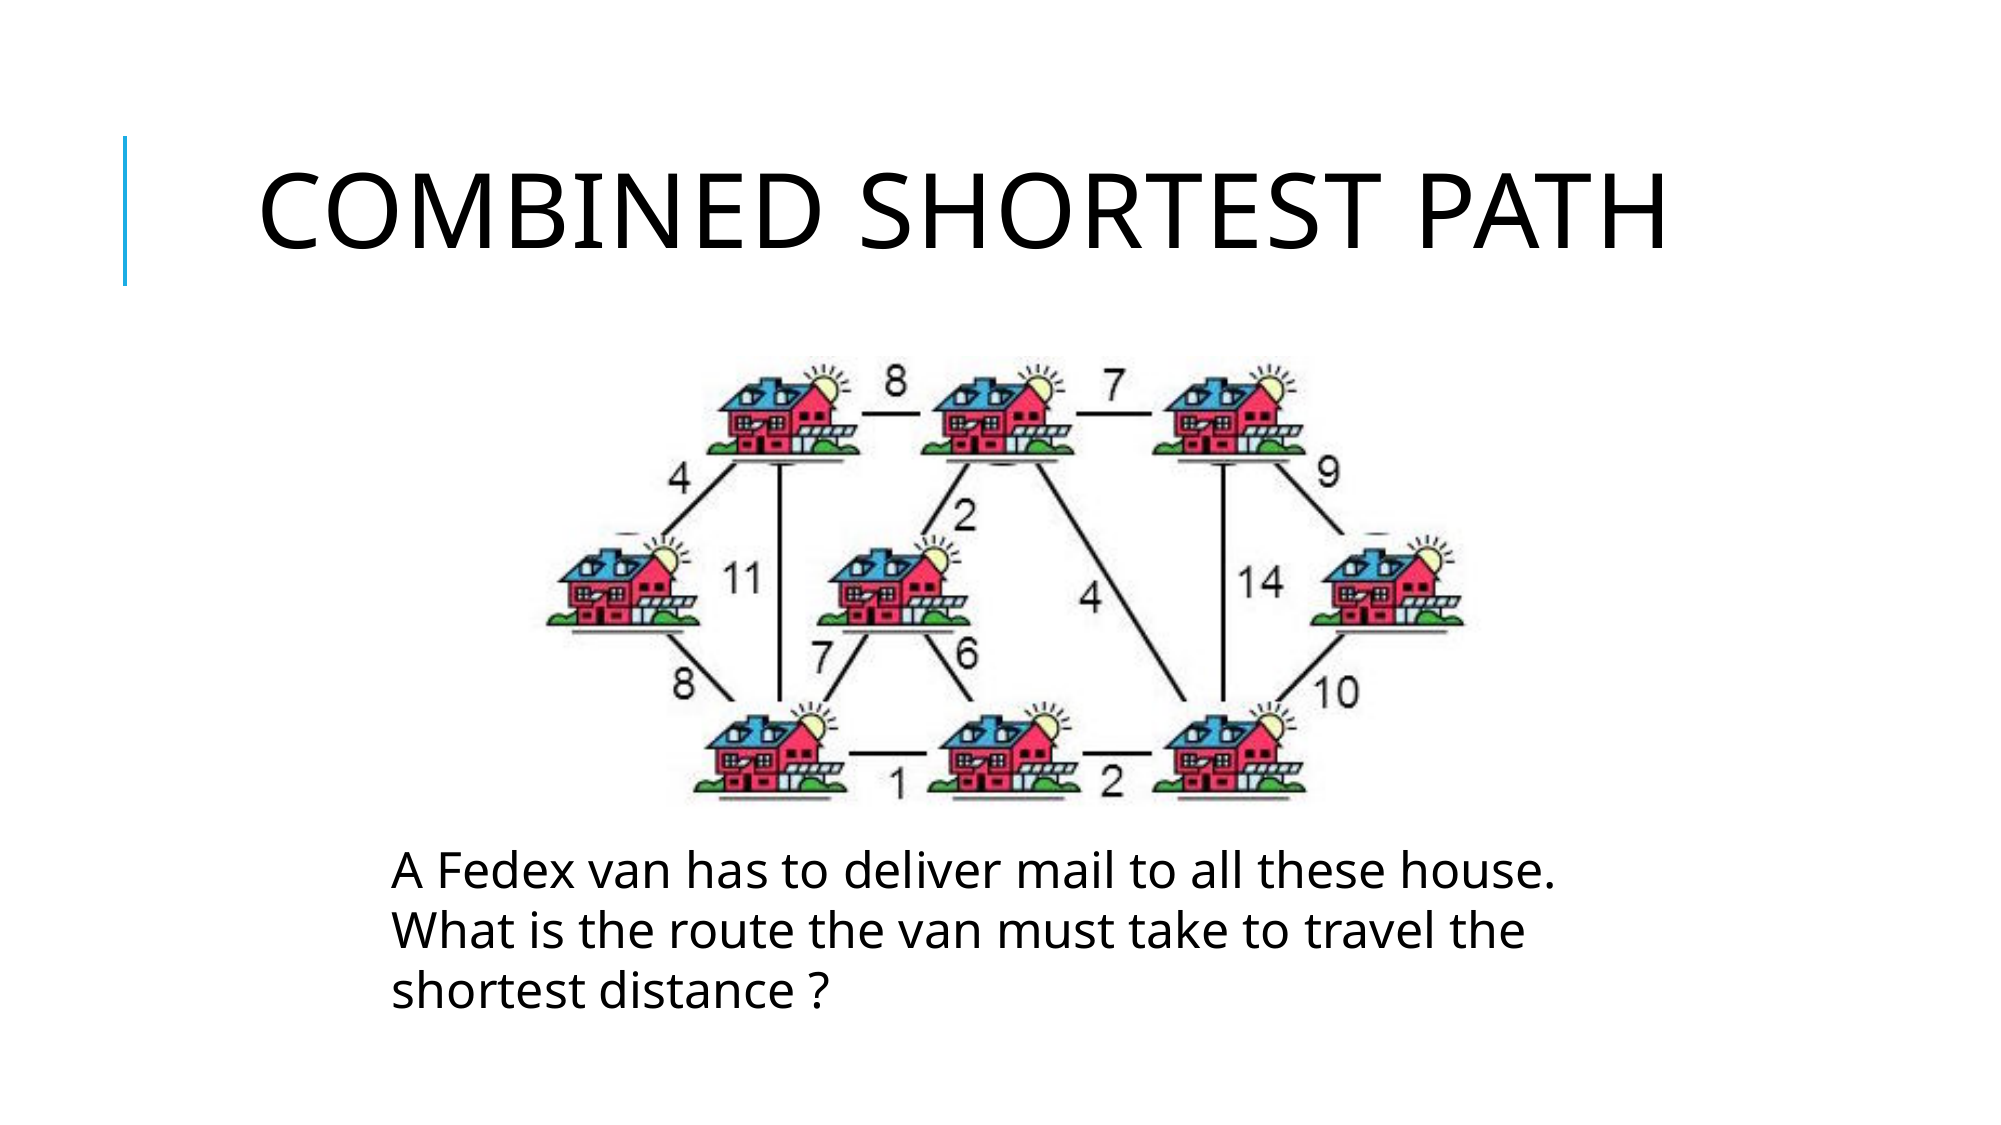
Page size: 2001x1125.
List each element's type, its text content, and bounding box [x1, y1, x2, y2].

title Combined Shortest Path [168, 96, 1763, 342]
text_box A Fedex van has to deliver mail to all these house. What is the route the van must take to travel the shortest distance ? [377, 831, 1574, 1027]
picture [512, 355, 1490, 832]
